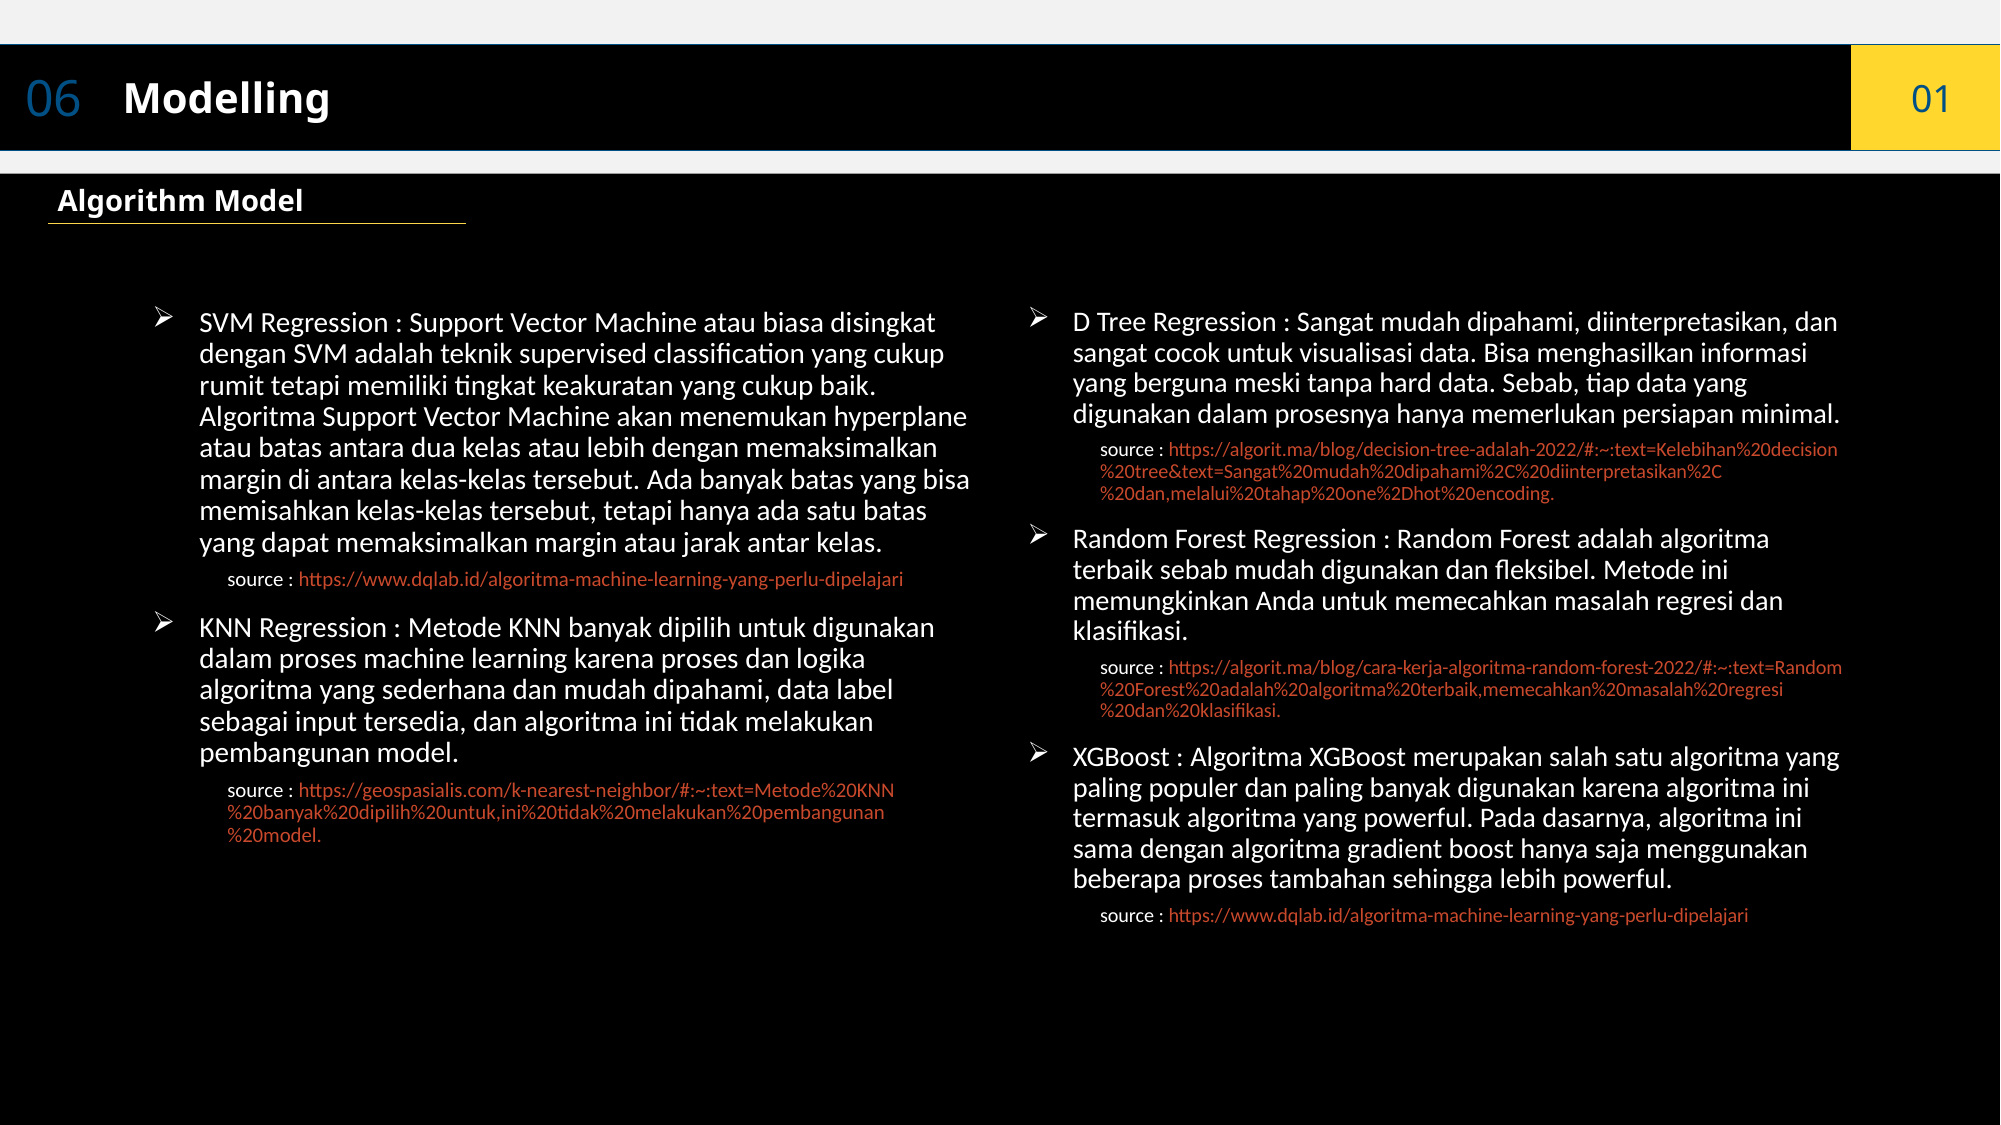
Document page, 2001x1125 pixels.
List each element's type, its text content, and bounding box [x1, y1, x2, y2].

text_box Algorithm Model [42, 174, 473, 225]
list SVM Regression : Support Vector Machine atau biasa disingkat dengan SVM adalah teknik supervised classification yang cukup rumit tetapi memiliki tingkat keakuratan yang cukup baik. Algoritma Support Vector Machine akan menemukan hyperplane atau batas antara dua kelas atau lebih dengan memaksimalkan margin di antara kelas-kelas tersebut. Ada banyak batas yang bisa memisahkan kelas-kelas tersebut, tetapi hanya ada satu batas yang dapat memaksimalkan margin atau jarak antar kelas. source : https://www.dqlab.id/algoritma-machine-learning-yang-perlu-dipelajari KNN Regression : Metode KNN banyak dipilih untuk digunakan dalam proses machine learning karena proses dan logika algoritma yang sederhana dan mudah dipahami, data label sebagai input tersedia, dan algoritma ini tidak melakukan pembangunan model. source : https://geospasialis.com/k-nearest-neighbor/#:~:text=Metode%20KNN%20banyak%20dipilih%20untuk,ini%20tidak%20melakukan%20pembangunan%20model. [137, 299, 988, 1014]
text_box 01 [1896, 67, 2000, 173]
table_header [1851, 45, 2000, 150]
list D Tree Regression : Sangat mudah dipahami, diinterpretasikan, dan sangat cocok untuk visualisasi data. Bisa menghasilkan informasi yang berguna meski tanpa hard data. Sebab, tiap data yang digunakan dalam prosesnya hanya memerlukan persiapan minimal. source : https://algorit.ma/blog/decision-tree-adalah-2022/#:~:text=Kelebihan%20decision%20tree&text=Sangat%20mudah%20dipahami%2C%20diinterpretasikan%2C%20dan,melalui%20tahap%20one%2Dhot%20encoding. Random Forest Regression : Random Forest adalah algoritma terbaik sebab mudah digunakan dan fleksibel. Metode ini memungkinkan Anda untuk memecahkan masalah regresi dan klasifikasi. source : https://algorit.ma/blog/cara-kerja-algoritma-random-forest-2022/#:~:text=Random%20Forest%20adalah%20algoritma%20terbaik,memecahkan%20masalah%20regresi%20dan%20klasifikasi. XGBoost : Algoritma XGBoost merupakan salah satu algoritma yang paling populer dan paling banyak digunakan karena algoritma ini termasuk algoritma yang powerful. Pada dasarnya, algoritma ini sama dengan algoritma gradient boost hanya saja menggunakan beberapa proses tambahan sehingga lebih powerful. source : https://www.dqlab.id/algoritma-machine-learning-yang-perlu-dipelajari [1012, 299, 1863, 1014]
text_box [0, 0, 2000, 44]
text_box [0, 151, 2000, 175]
table_header Modelling [108, 45, 1851, 150]
table_header 06 [0, 45, 108, 150]
